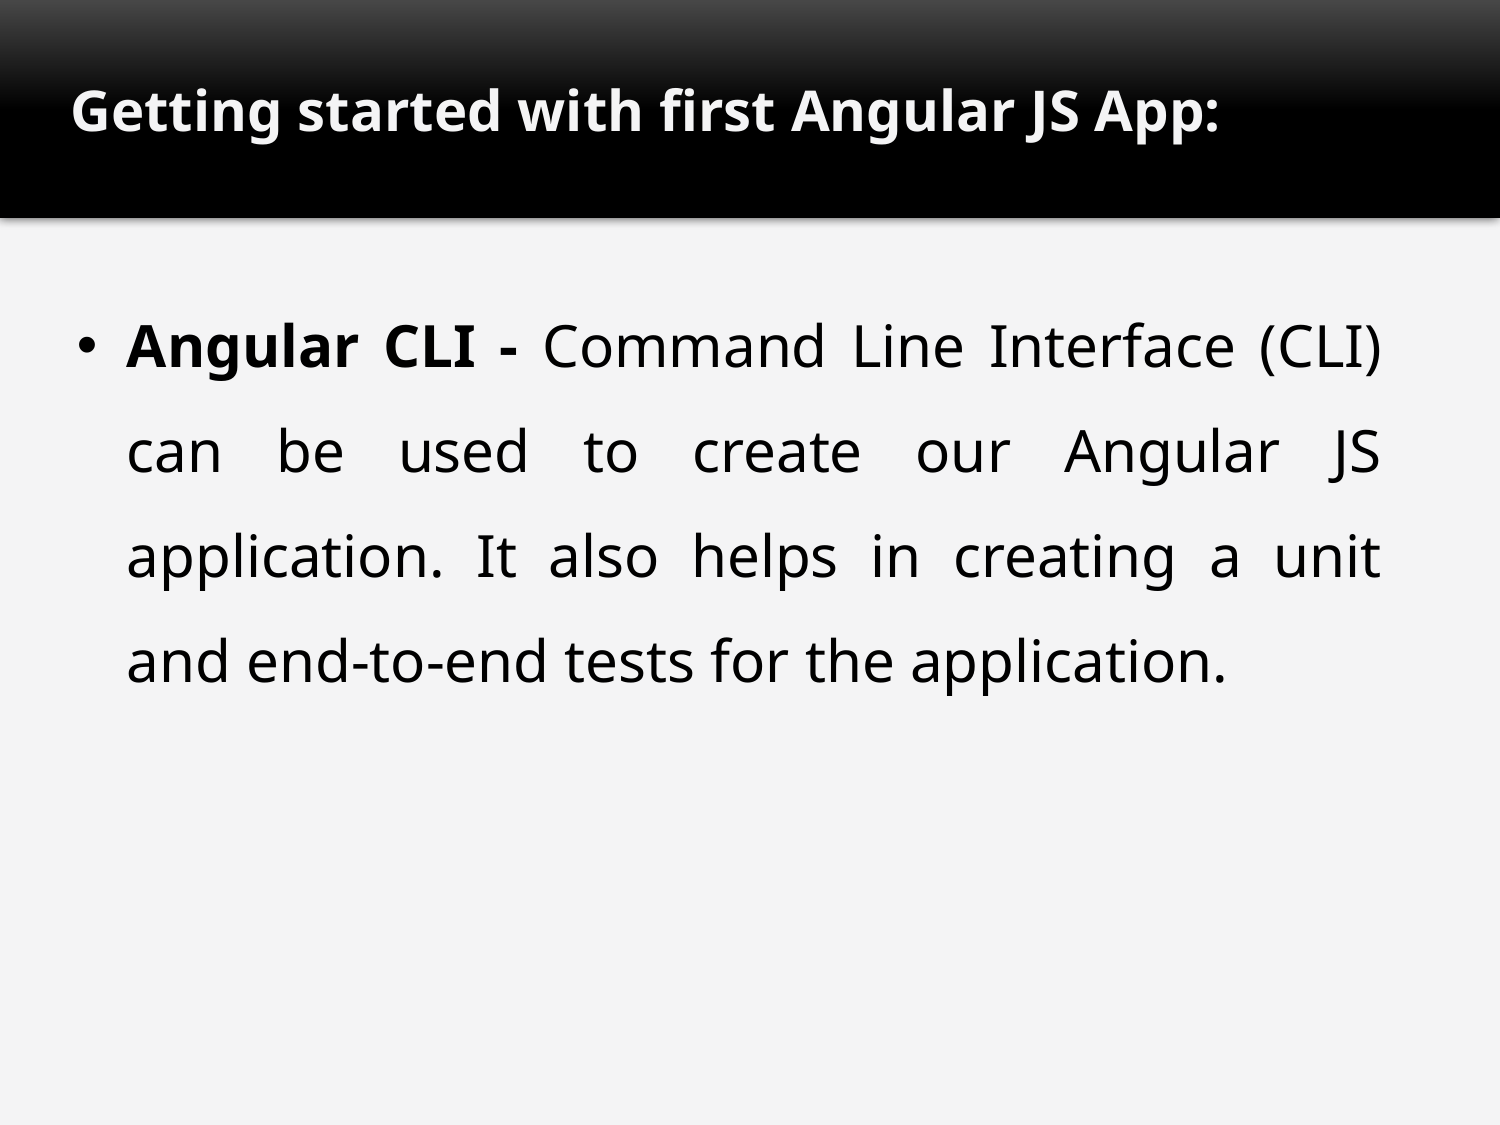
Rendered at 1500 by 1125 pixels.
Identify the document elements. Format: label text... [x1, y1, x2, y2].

title Getting started with first Angular JS App: [55, 0, 1350, 218]
list Angular CLI - Command Line Interface (CLI) can be used to create our Angular JS application. It also helps in creating a unit and end-to-end tests for the application. [55, 267, 1397, 1089]
